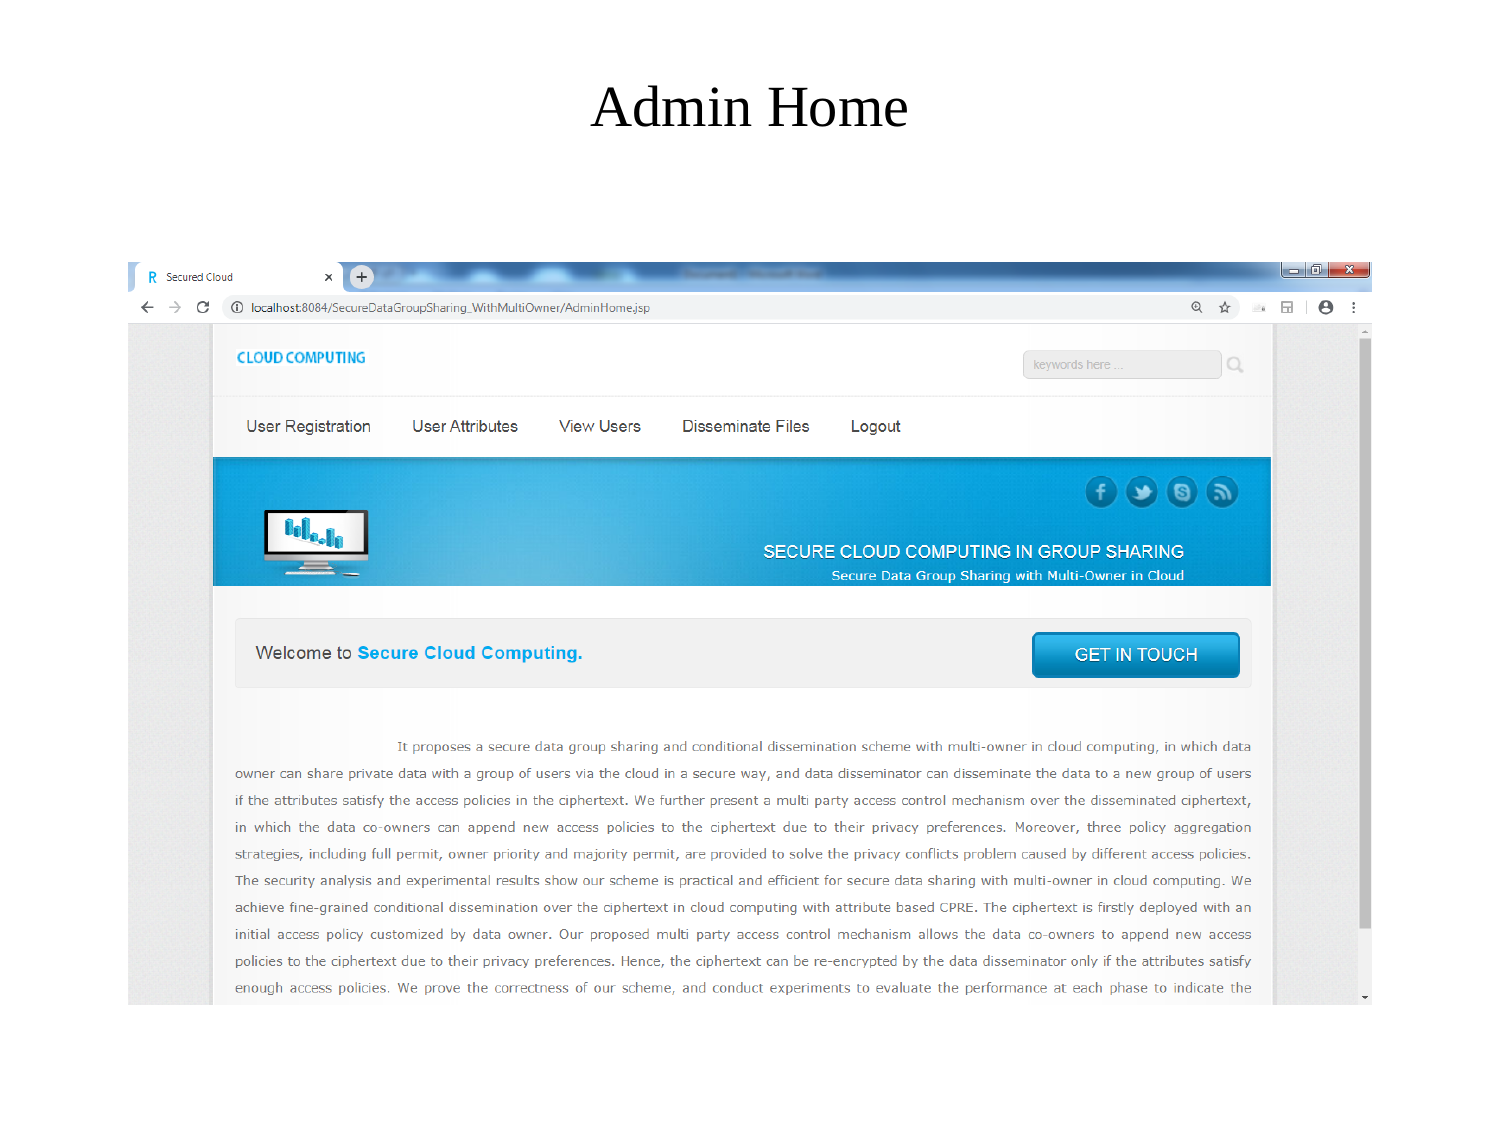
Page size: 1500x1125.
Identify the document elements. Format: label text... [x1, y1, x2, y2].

title Admin Home [75, 45, 1425, 150]
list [128, 262, 1372, 1006]
